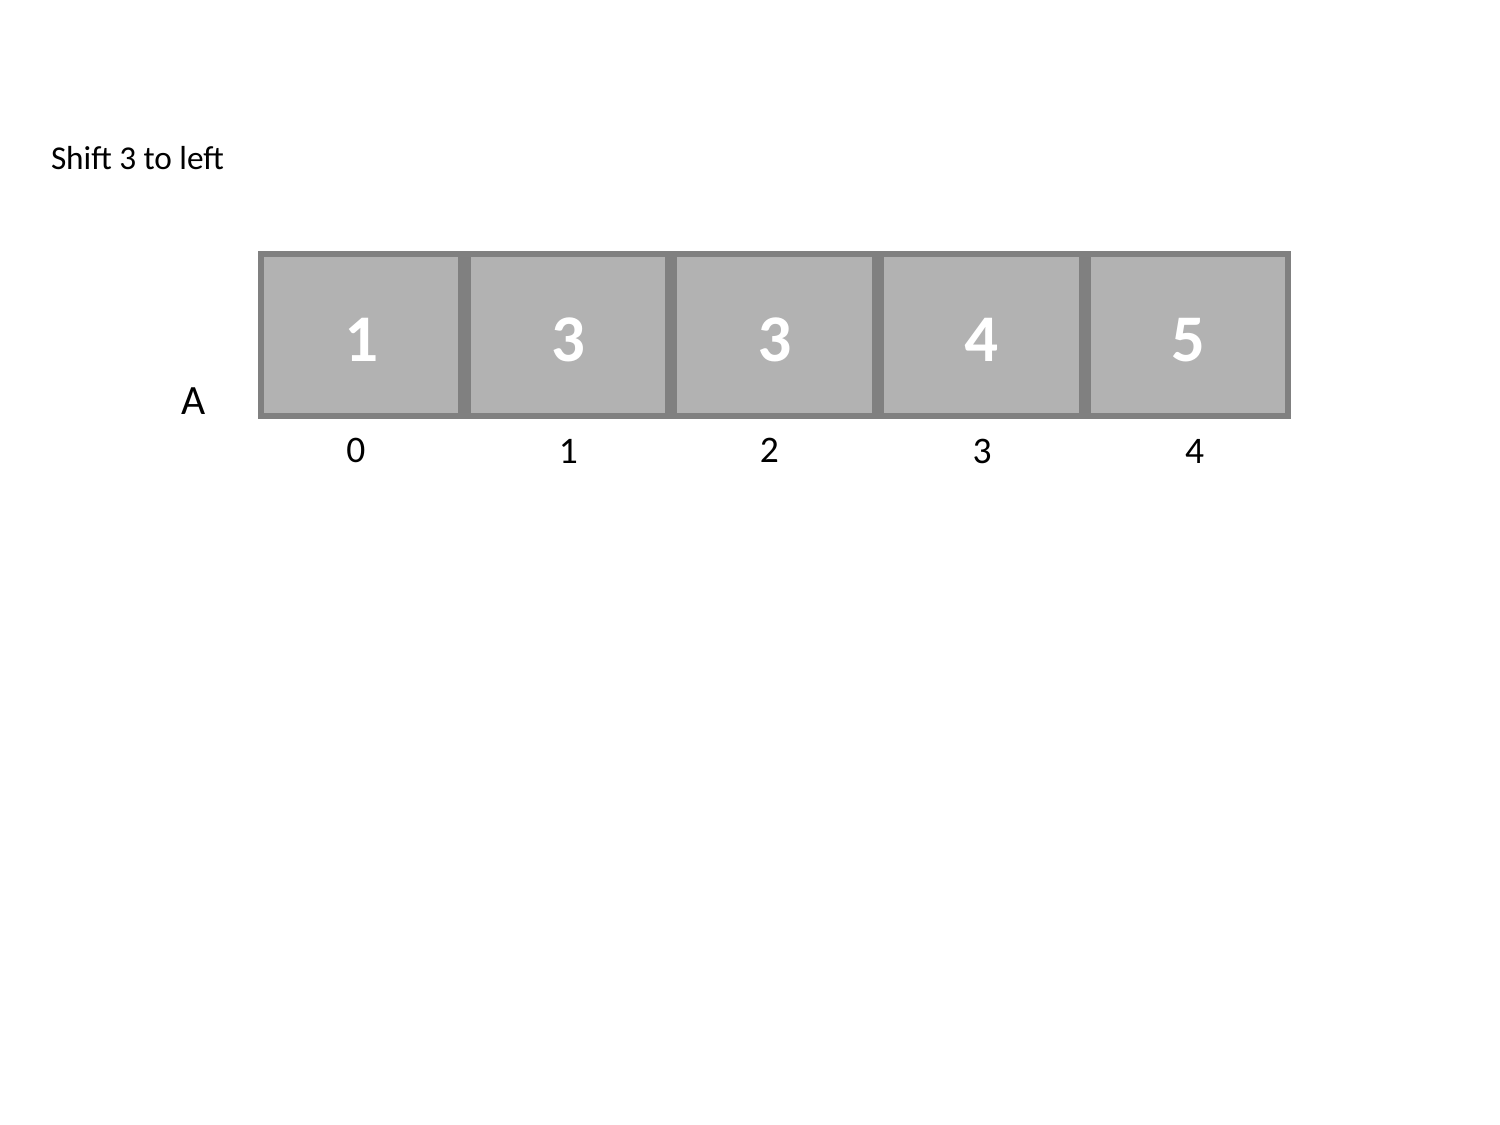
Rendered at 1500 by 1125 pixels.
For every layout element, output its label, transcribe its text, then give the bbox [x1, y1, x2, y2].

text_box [260, 253, 1289, 417]
text_box 0 [331, 424, 403, 478]
text_box A [166, 365, 237, 431]
text_box 1 [544, 424, 616, 479]
text_box 4 [1170, 424, 1242, 479]
text_box 3 [957, 424, 1029, 479]
text_box Shift 3 to left [36, 128, 297, 184]
text_box 2 [745, 424, 816, 478]
